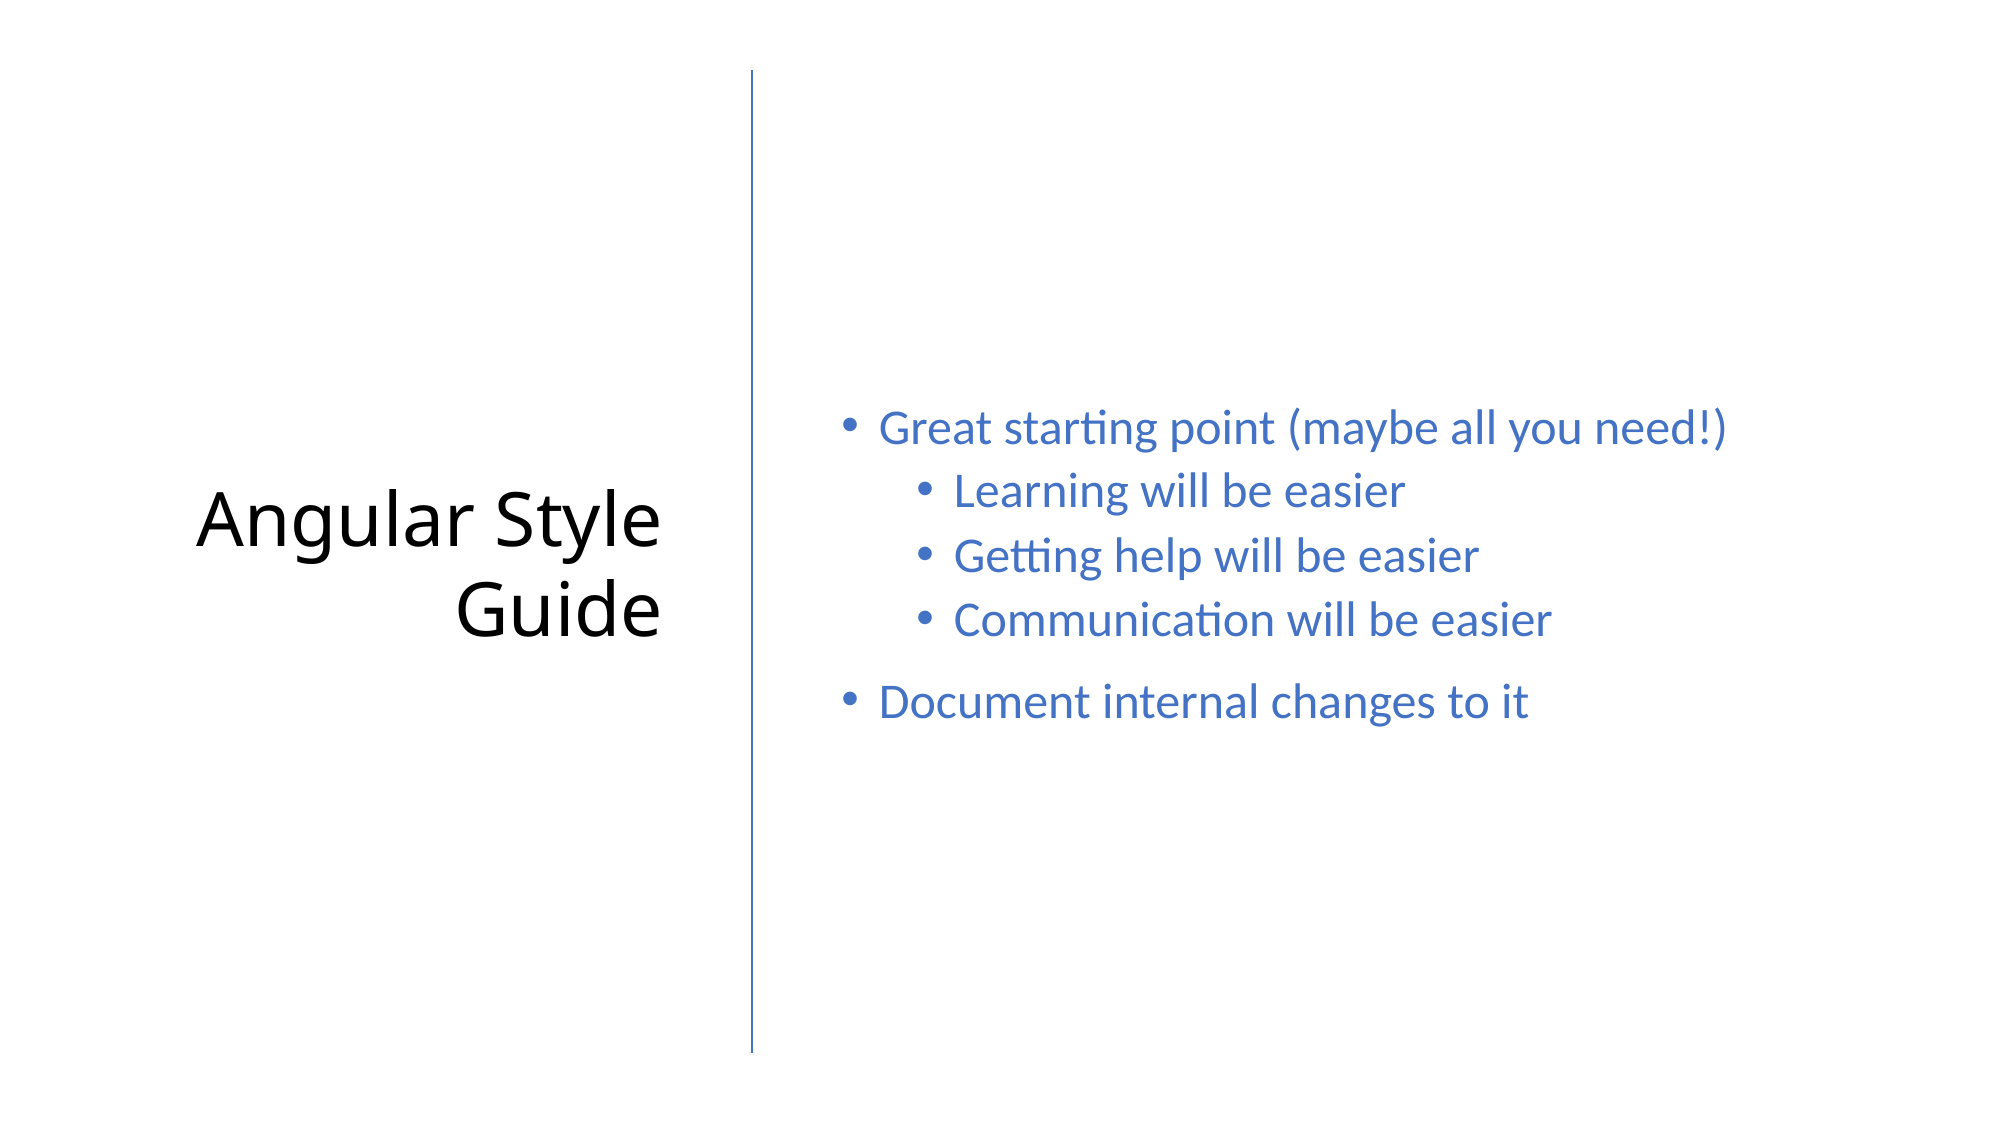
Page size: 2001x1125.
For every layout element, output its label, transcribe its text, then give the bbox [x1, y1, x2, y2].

list Great starting point (maybe all you need!) Learning will be easier Getting help will be easier Communication will be easier Document internal changes to it [826, 69, 1938, 1053]
list Angular Style Guide [41, 262, 678, 861]
